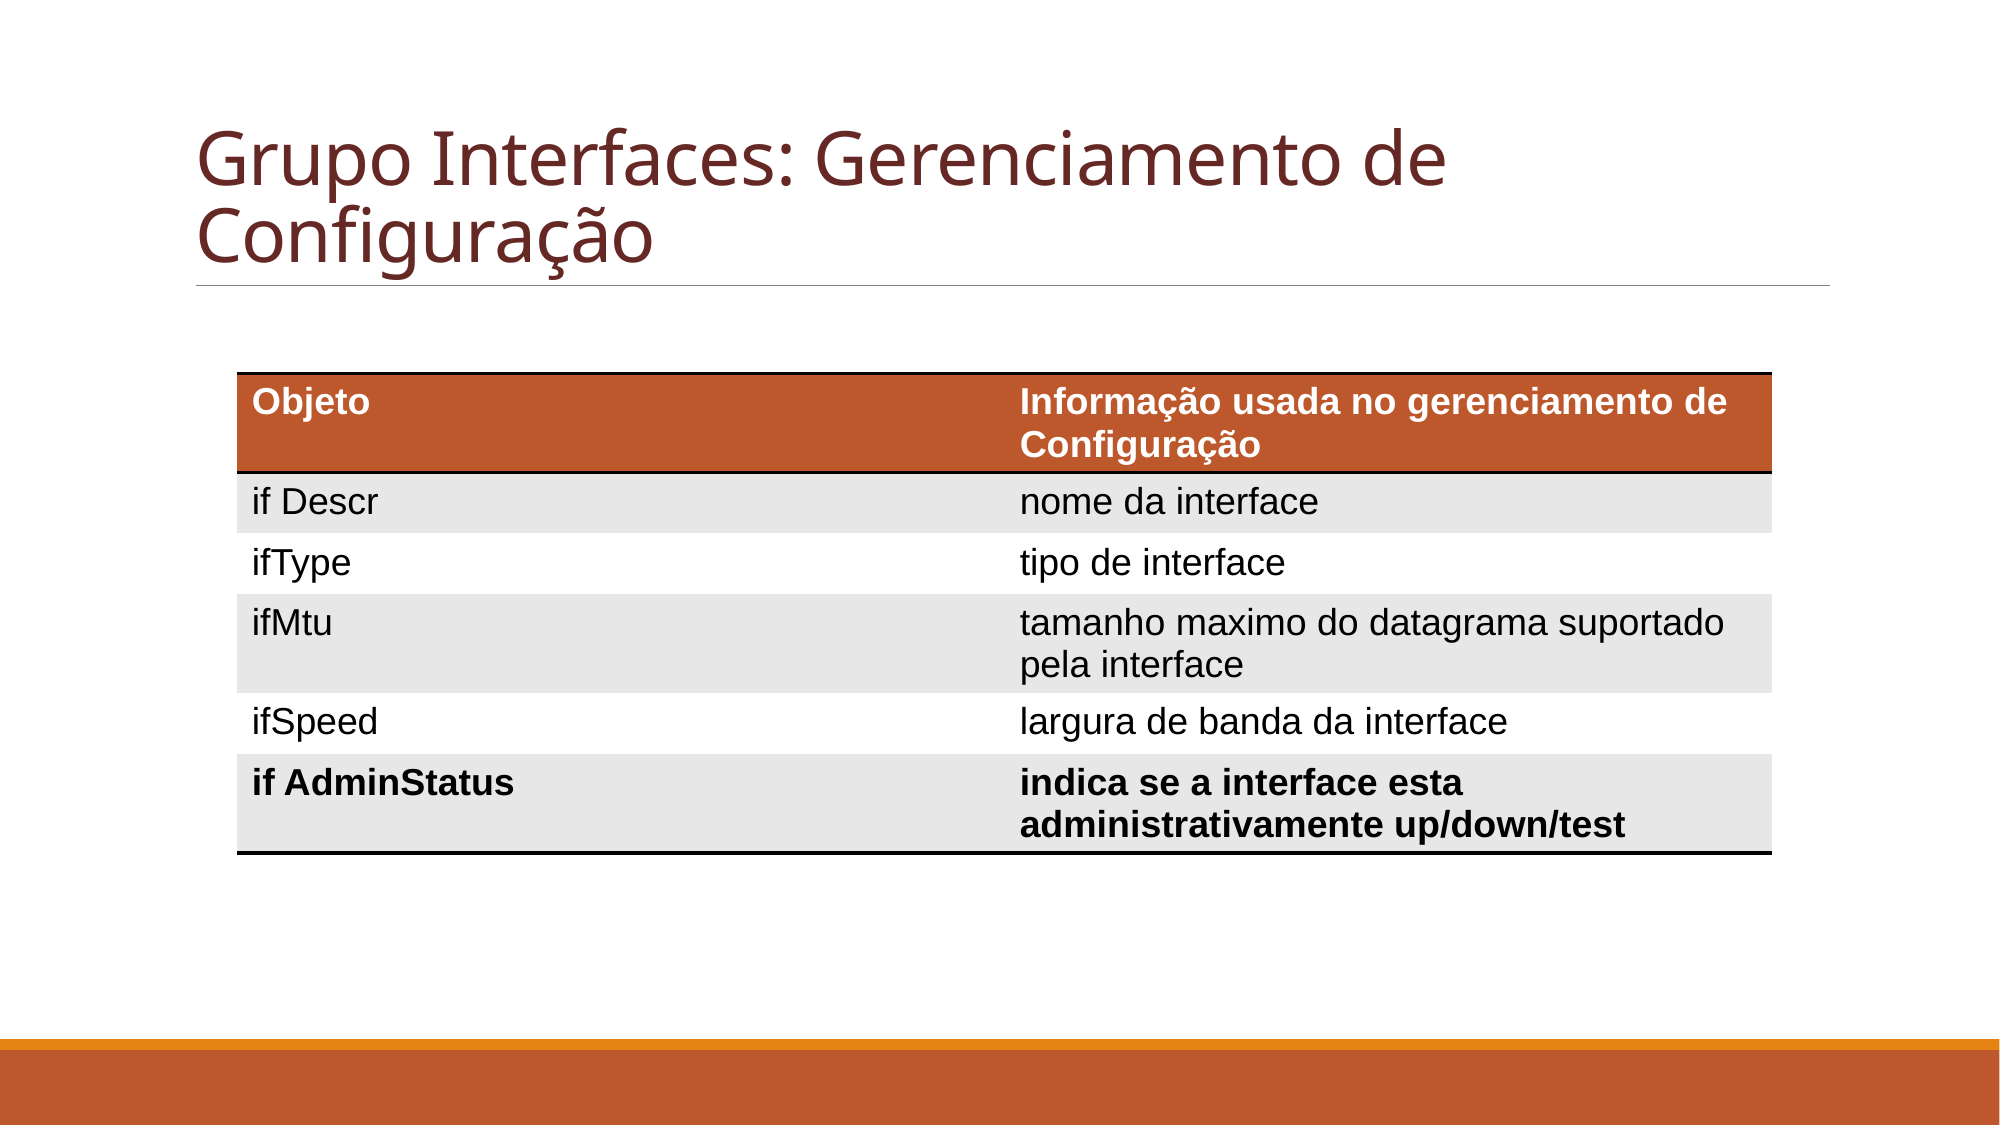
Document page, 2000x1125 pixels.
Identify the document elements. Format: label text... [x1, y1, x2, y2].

table_cell if Descr [237, 474, 1005, 533]
table_cell ifMtu [237, 594, 1005, 693]
table_cell ifType [237, 533, 1005, 594]
table_cell ifSpeed [237, 693, 1005, 754]
table_cell indica se a interface esta administrativamente up/down/test [1005, 754, 1772, 851]
table_cell largura de banda da interface [1005, 693, 1772, 754]
table_cell nome da interface [1005, 474, 1772, 533]
table_cell tamanho maximo do datagrama suportado pela interface [1005, 594, 1772, 693]
table_header Objeto [237, 375, 1005, 471]
table_cell if AdminStatus [237, 754, 1005, 851]
table_header Informação usada no gerenciamento de Configuração [1005, 375, 1772, 471]
title Grupo Interfaces: Gerenciamento de Configuração [179, 47, 1830, 285]
table_cell tipo de interface [1005, 533, 1772, 594]
